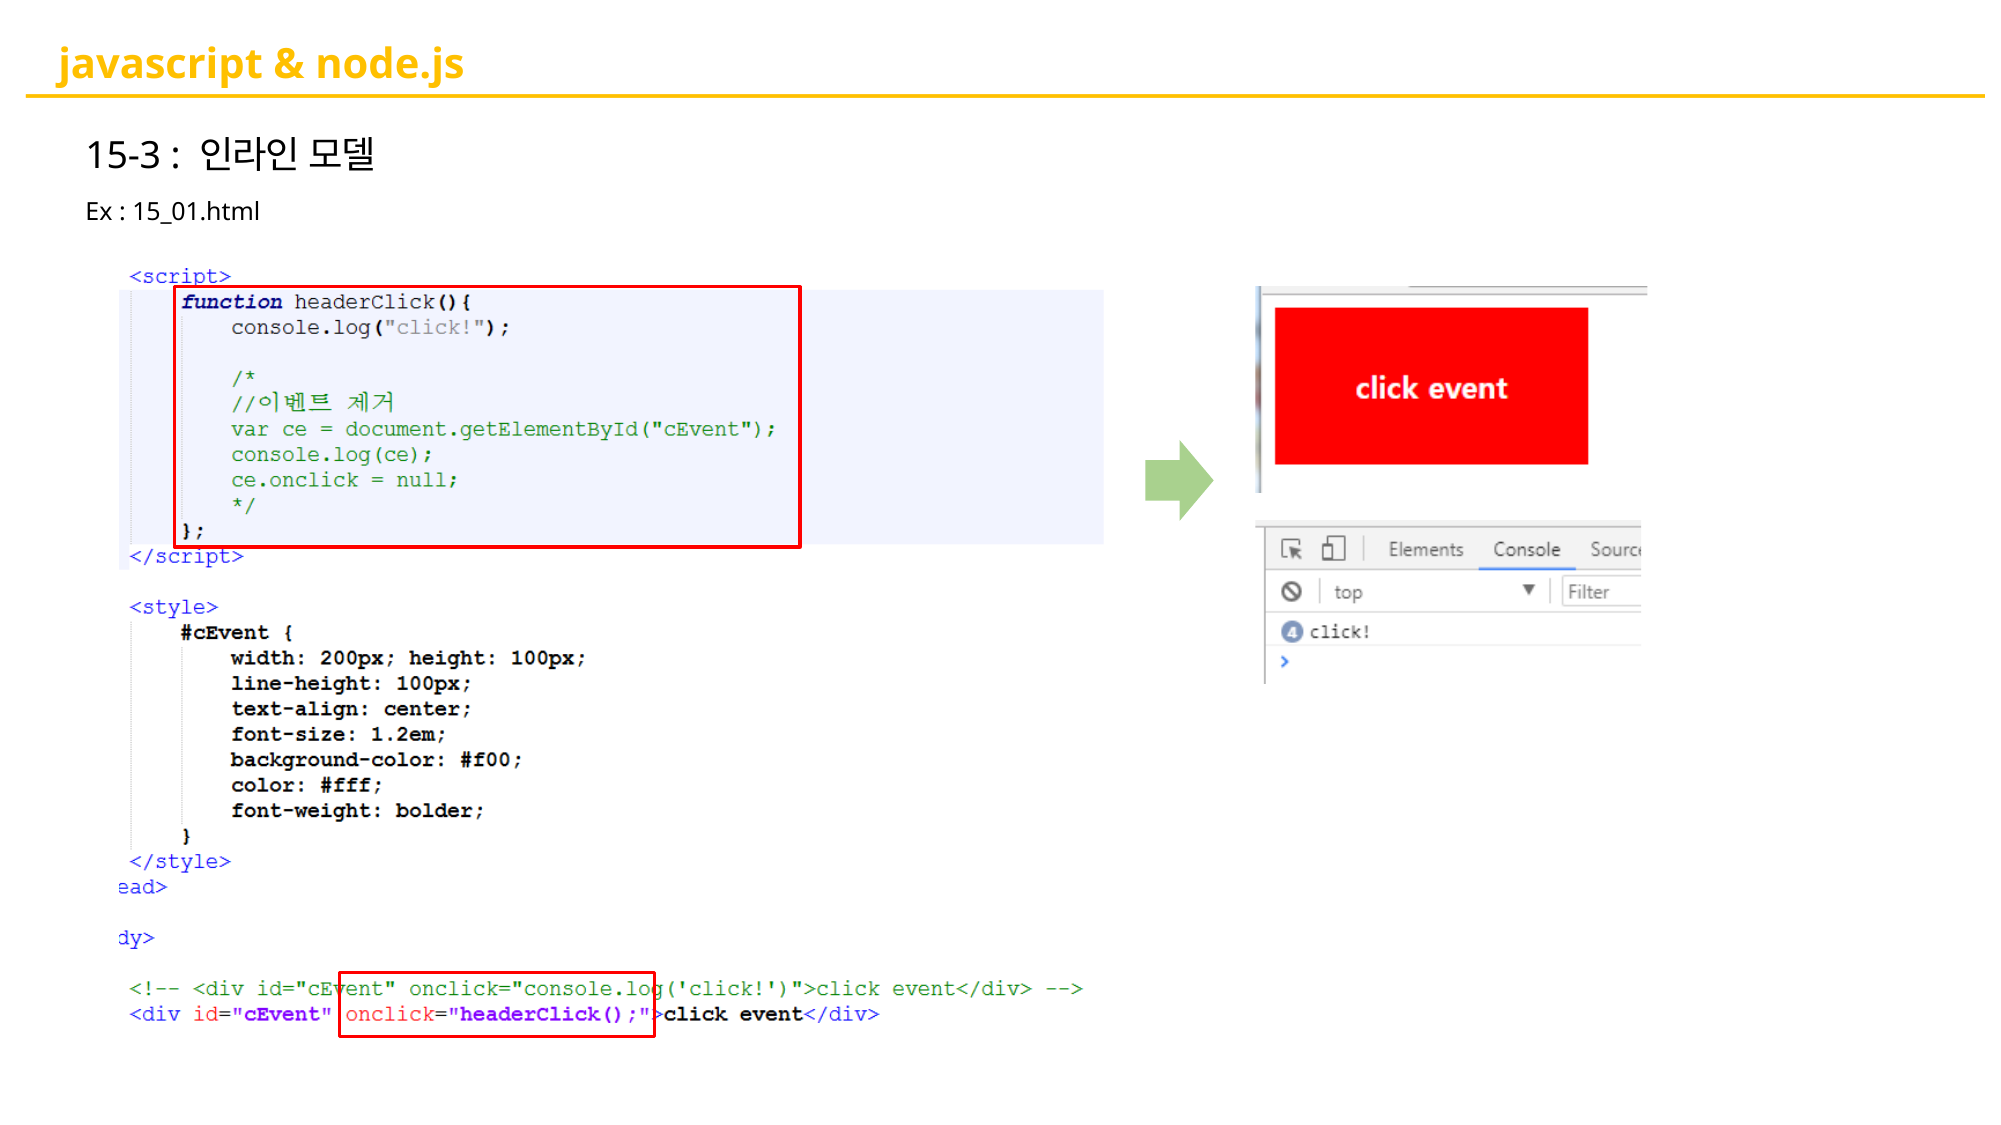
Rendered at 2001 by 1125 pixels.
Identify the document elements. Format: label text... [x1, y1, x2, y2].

title javascript & node.js [58, 98, 1942, 226]
text_box [174, 286, 801, 548]
title javascript & node.js [58, 35, 1942, 94]
text_box [1255, 520, 1642, 684]
text_box [339, 972, 655, 1037]
text_box [1255, 286, 1648, 493]
text_box [119, 268, 1104, 1023]
text_box [1145, 439, 1214, 521]
text_box 15-3 : 인라인 모델 Ex : 15_01.html [83, 129, 379, 226]
text_box [25, 94, 1985, 98]
